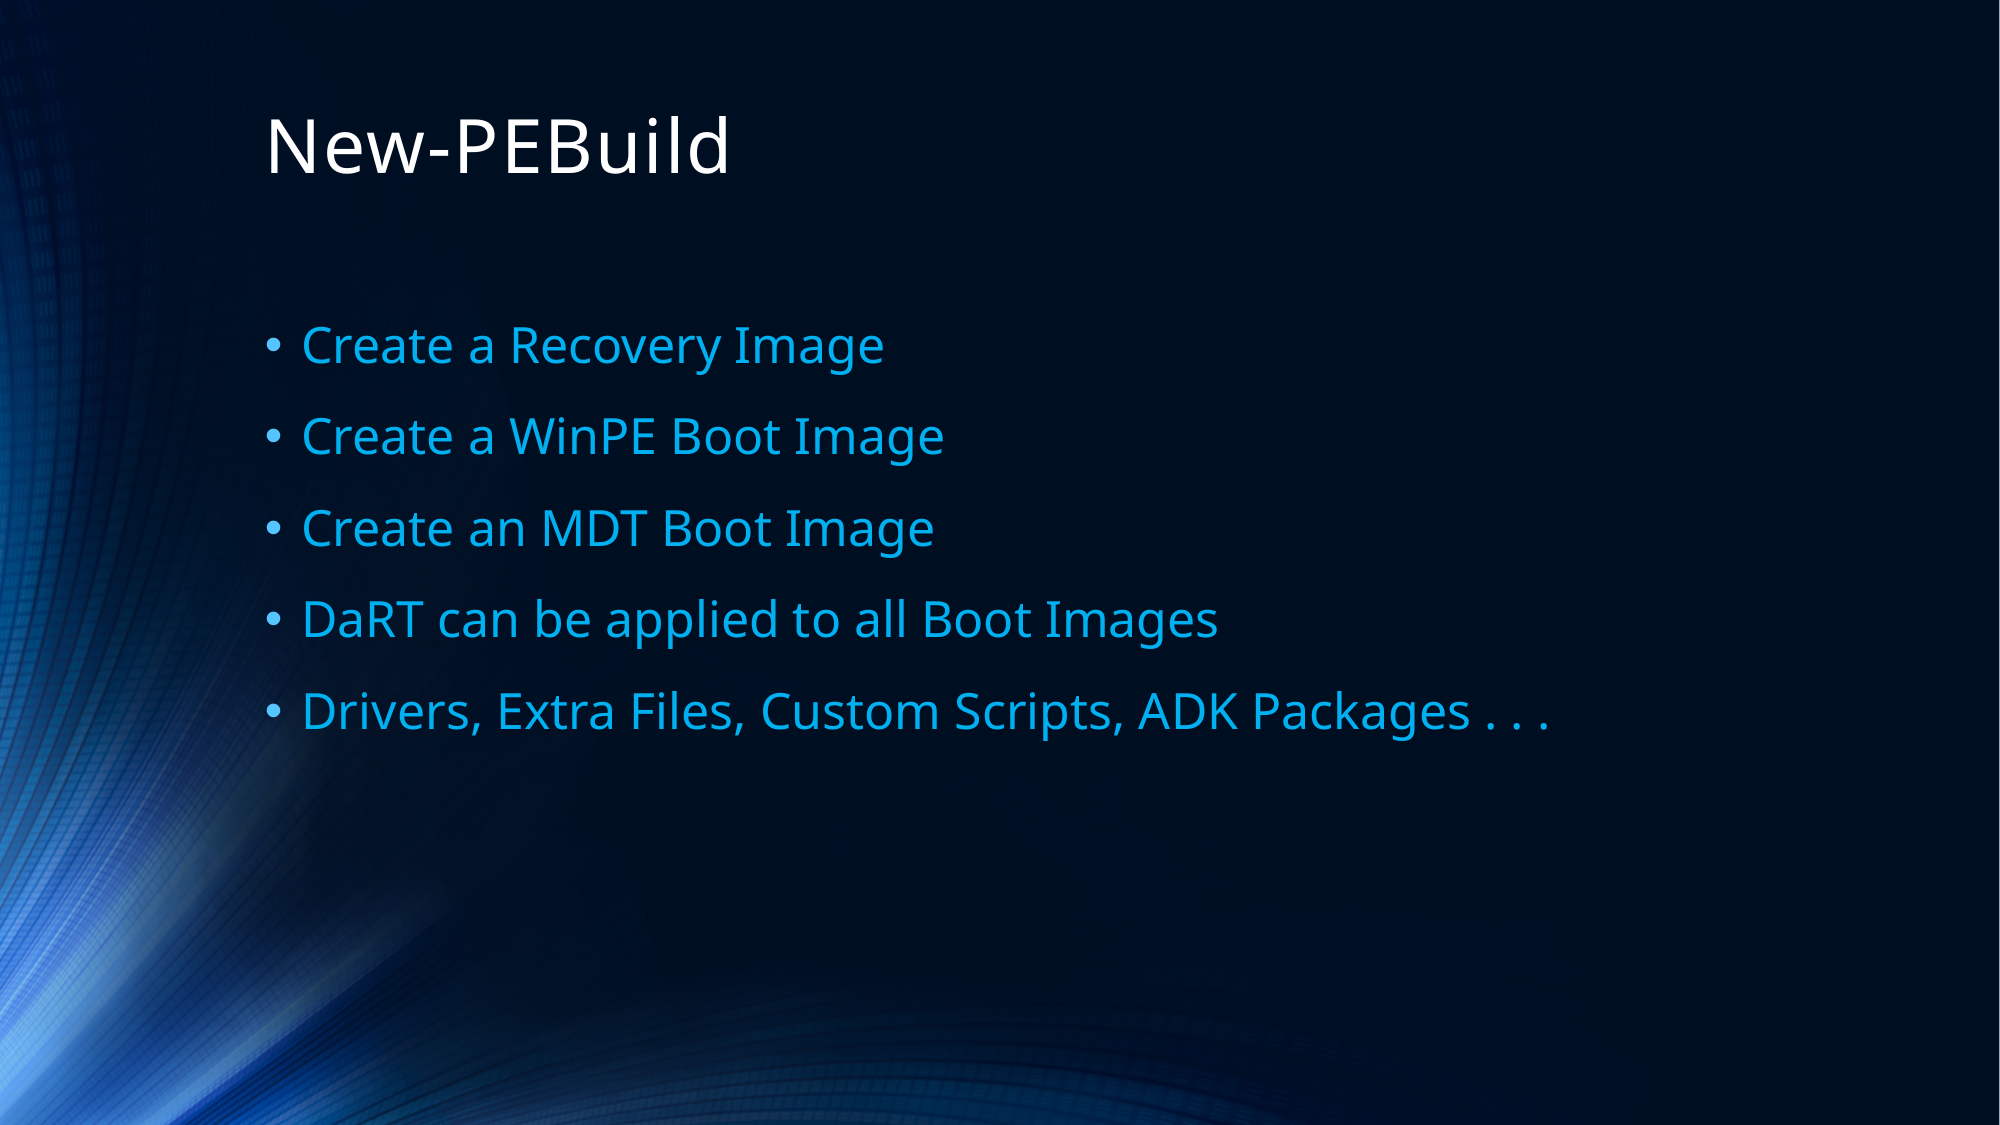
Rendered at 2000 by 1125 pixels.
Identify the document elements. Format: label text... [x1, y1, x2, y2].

picture [0, 0, 2000, 1125]
title New-PEBuild [249, 62, 1750, 288]
list Create a Recovery Image Create a WinPE Boot Image Create an MDT Boot Image DaRT can be applied to all Boot Images Drivers, Extra Files, Custom Scripts, ADK Packages . . . [249, 312, 1749, 988]
